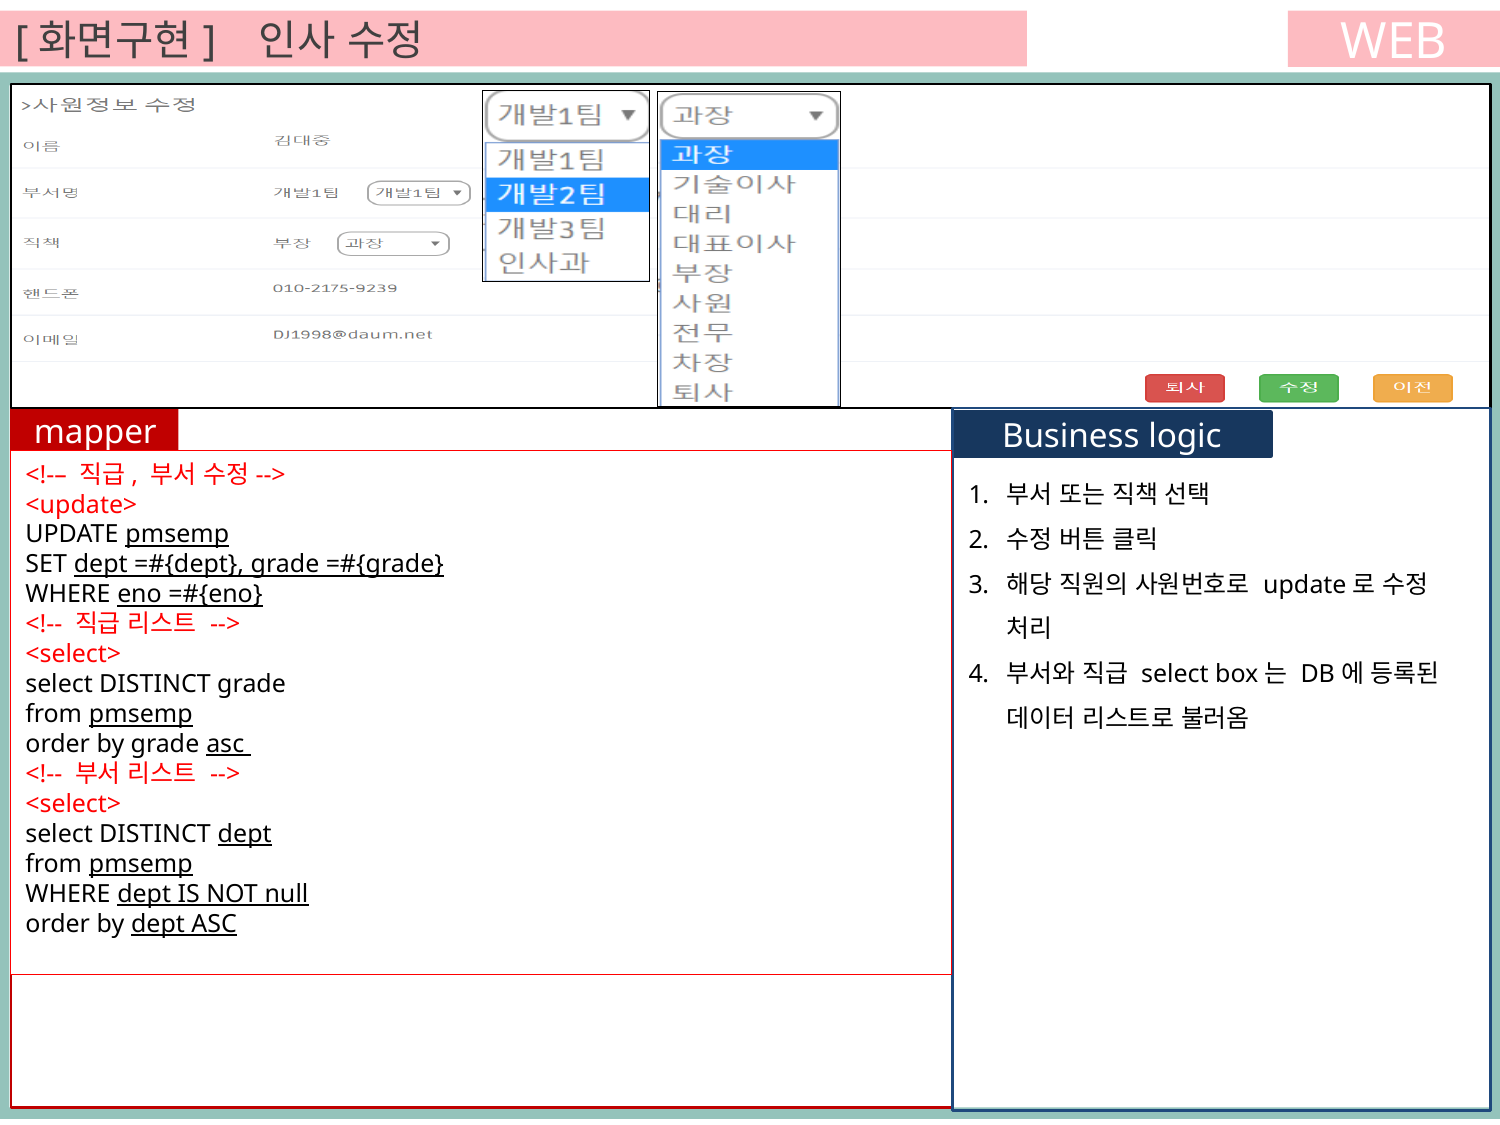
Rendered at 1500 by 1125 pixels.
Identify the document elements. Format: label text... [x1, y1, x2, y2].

text_box [화면구현] 인사 수정 [0, 9, 1029, 68]
picture [11, 85, 1490, 407]
text_box WEB [1286, 9, 1500, 69]
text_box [0, 72, 1500, 1120]
